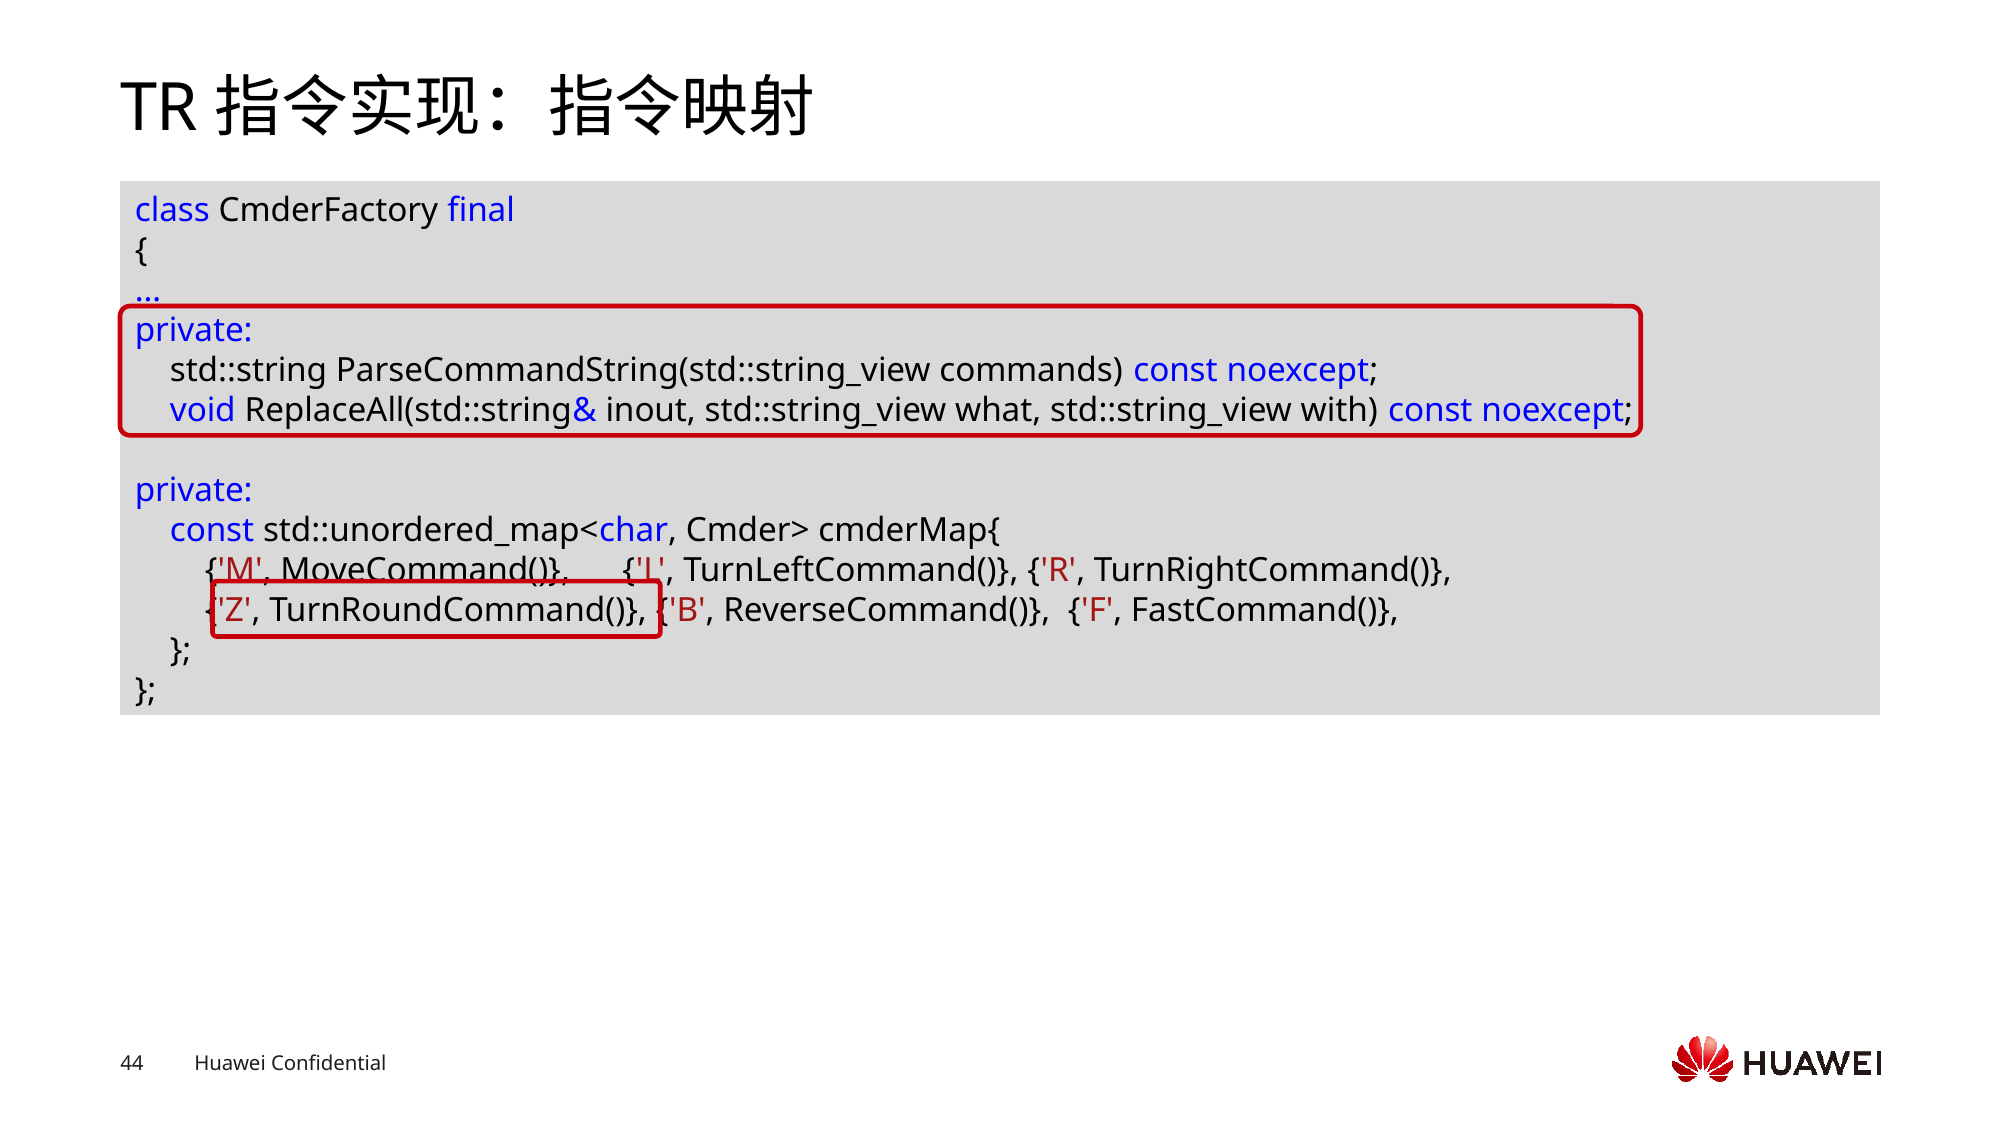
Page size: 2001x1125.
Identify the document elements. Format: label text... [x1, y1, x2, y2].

text_box class CmderFactory final { … private: std::string ParseCommandString(std::string_view commands) const noexcept; void ReplaceAll(std::string& inout, std::string_view what, std::string_view with) const noexcept; private: const std::unordered_map<char, Cmder> cmderMap{ {'M', MoveCommand()}, {'L', TurnLeftCommand()}, {'R', TurnRightCommand()}, {'Z', TurnRoundCommand()}, {'B', ReverseCommand()}, {'F', FastCommand()}, }; }; [120, 181, 1880, 715]
title TR指令实现：指令映射 [120, 73, 1880, 155]
text_box [212, 581, 661, 637]
text_box [119, 306, 1641, 436]
picture [1672, 1036, 1881, 1082]
